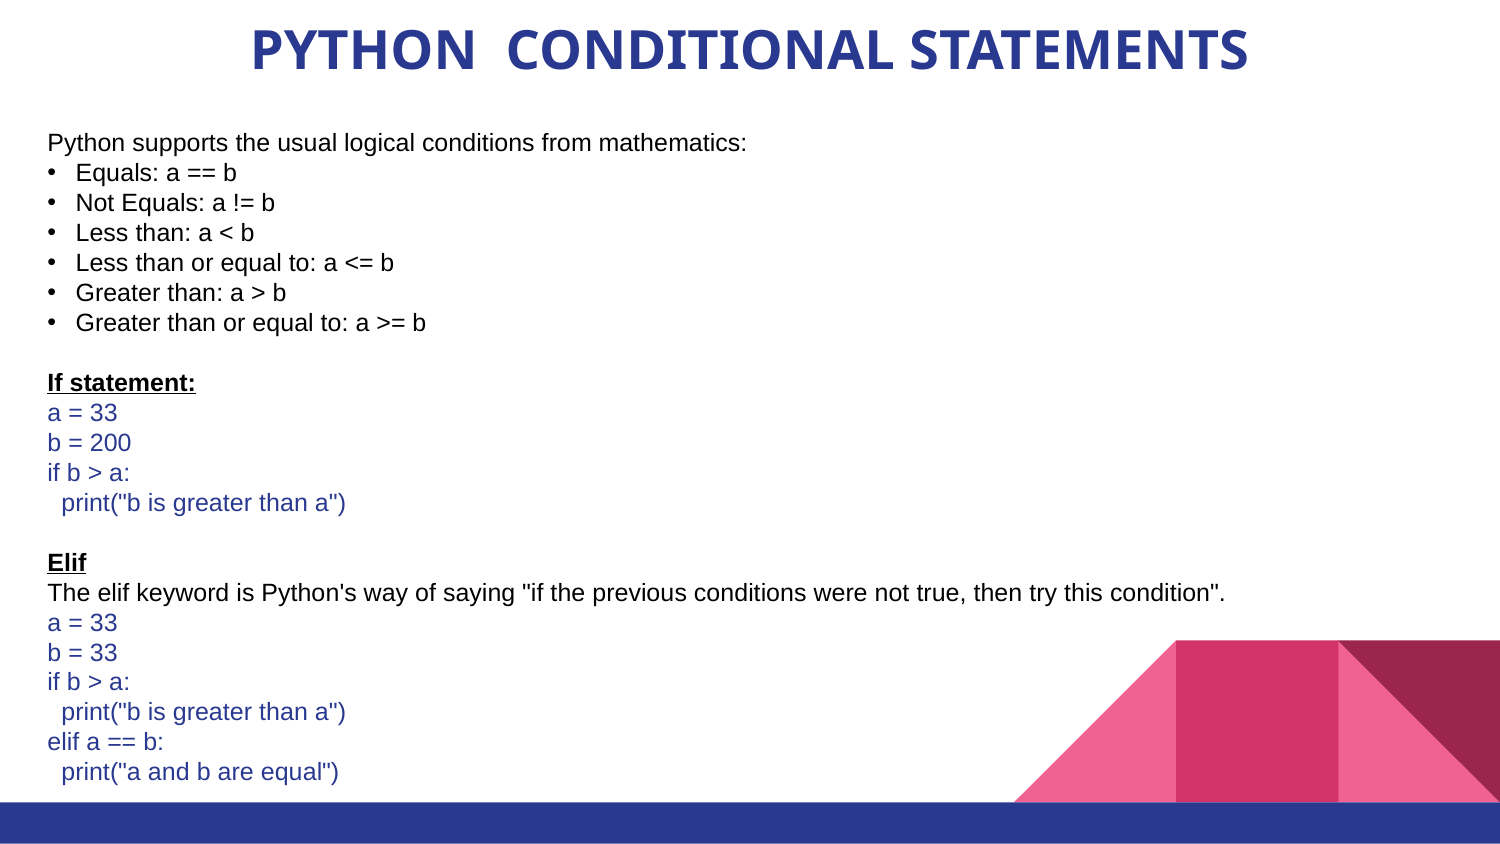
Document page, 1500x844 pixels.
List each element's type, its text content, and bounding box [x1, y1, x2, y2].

text_box Python supports the usual logical conditions from mathematics: Equals: a == b Not Equals: a != b Less than: a < b Less than or equal to: a <= b Greater than: a > b Greater than or equal to: a >= b If statement: a = 33 b = 200 if b > a: print("b is greater than a") Elif The elif keyword is Python's way of saying "if the previous conditions were not true, then try this condition". a = 33 b = 33 if b > a: print("b is greater than a") elif a == b: print("a and b are equal") [32, 119, 1425, 793]
title PYTHON CONDITIONAL STATEMENTS [0, 0, 1500, 101]
